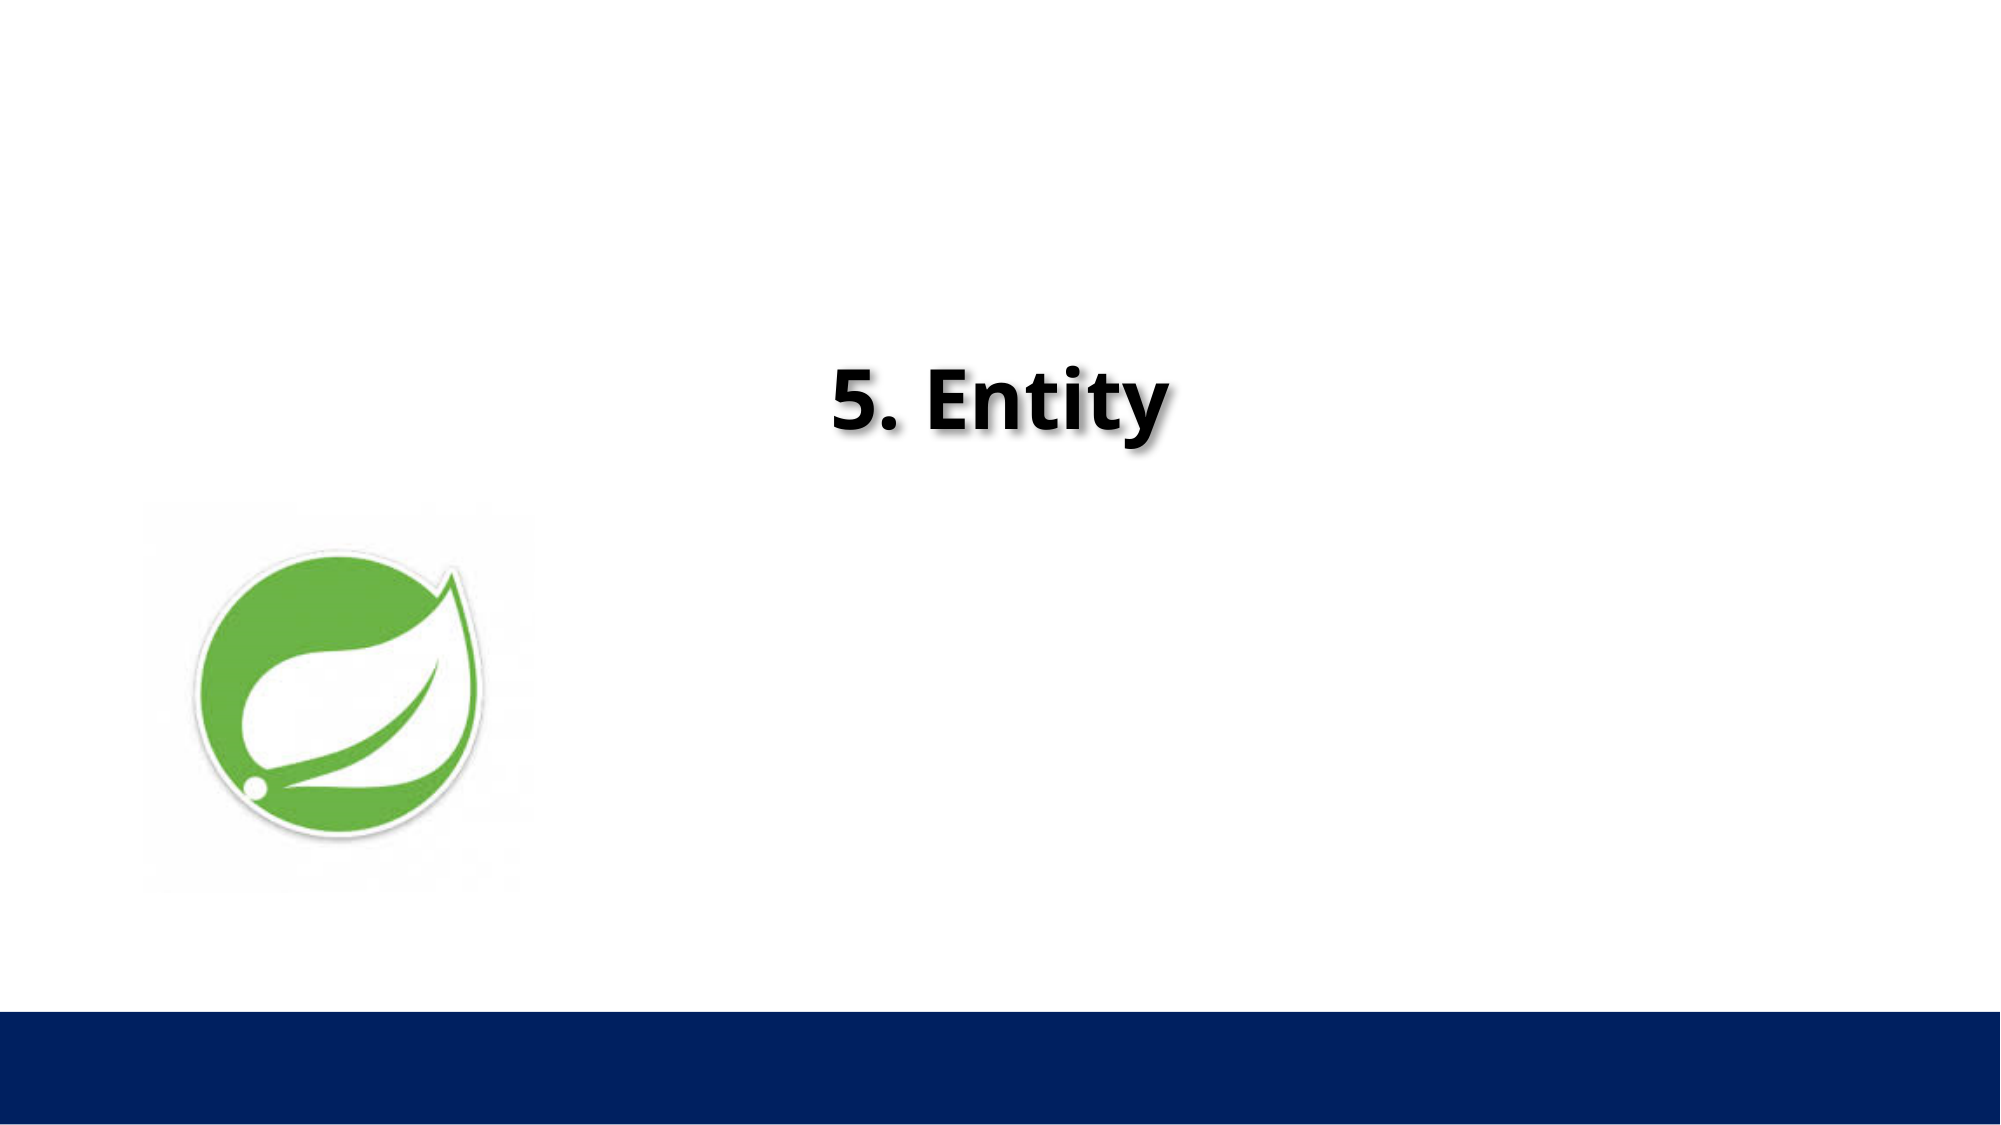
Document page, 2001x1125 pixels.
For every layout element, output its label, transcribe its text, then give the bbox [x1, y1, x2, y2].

title 5. Entity [181, 276, 1819, 454]
picture [143, 502, 535, 893]
